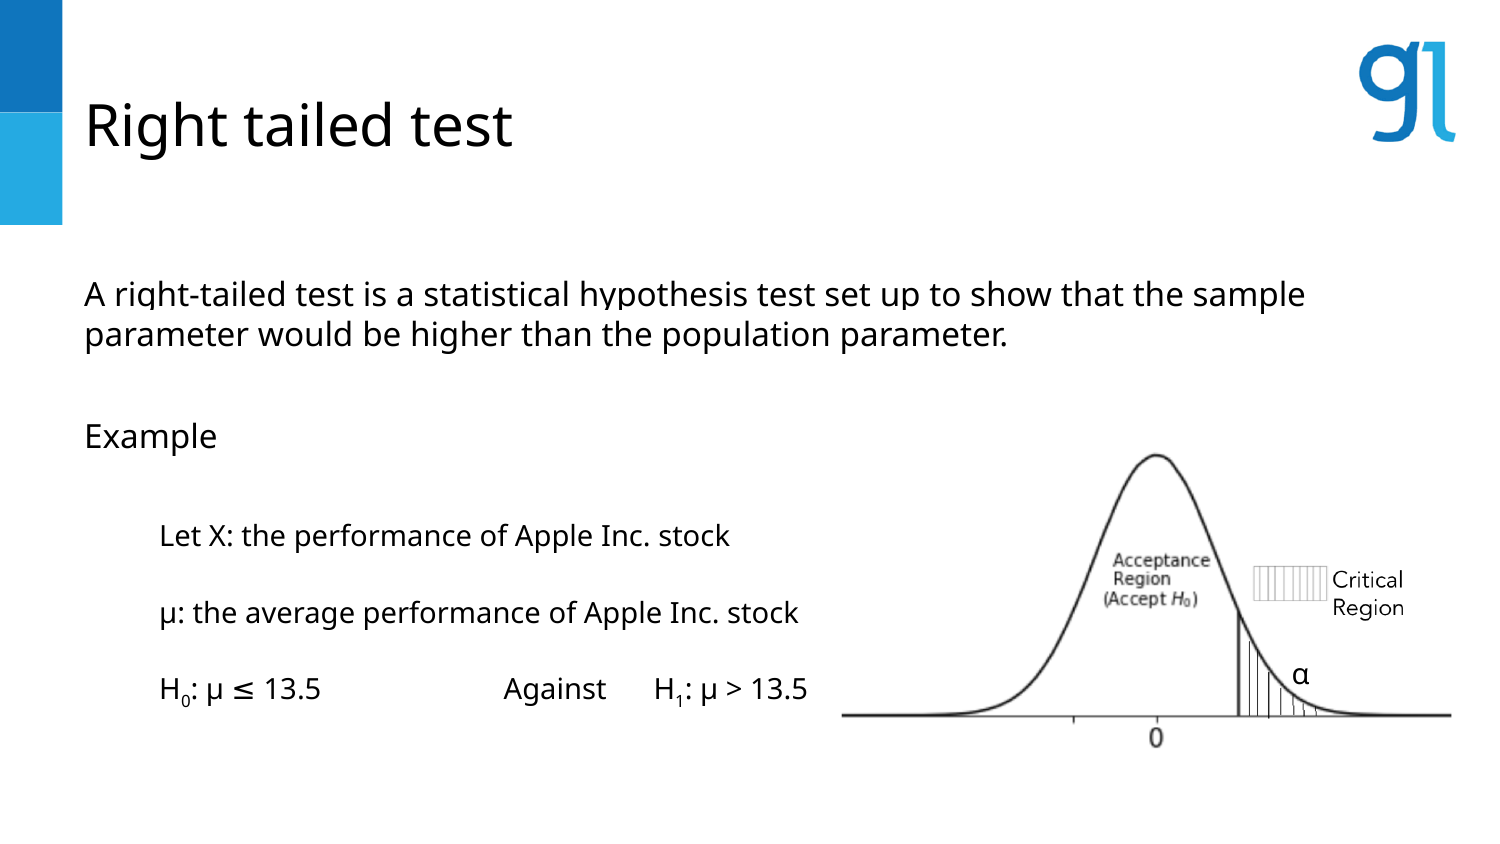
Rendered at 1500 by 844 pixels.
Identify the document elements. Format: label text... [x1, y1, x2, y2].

picture [1331, 17, 1482, 167]
title Right tailed test [69, 72, 1175, 167]
picture [816, 426, 1470, 812]
list A right-tailed test is a statistical hypothesis test set up to show that the sample parameter would be higher than the population parameter. Example Let X: the performance of Apple Inc. stock µ: the average performance of Apple Inc. stock H0: µ ≤ 13.5 Against H1: µ > 13.5 [69, 257, 1450, 770]
